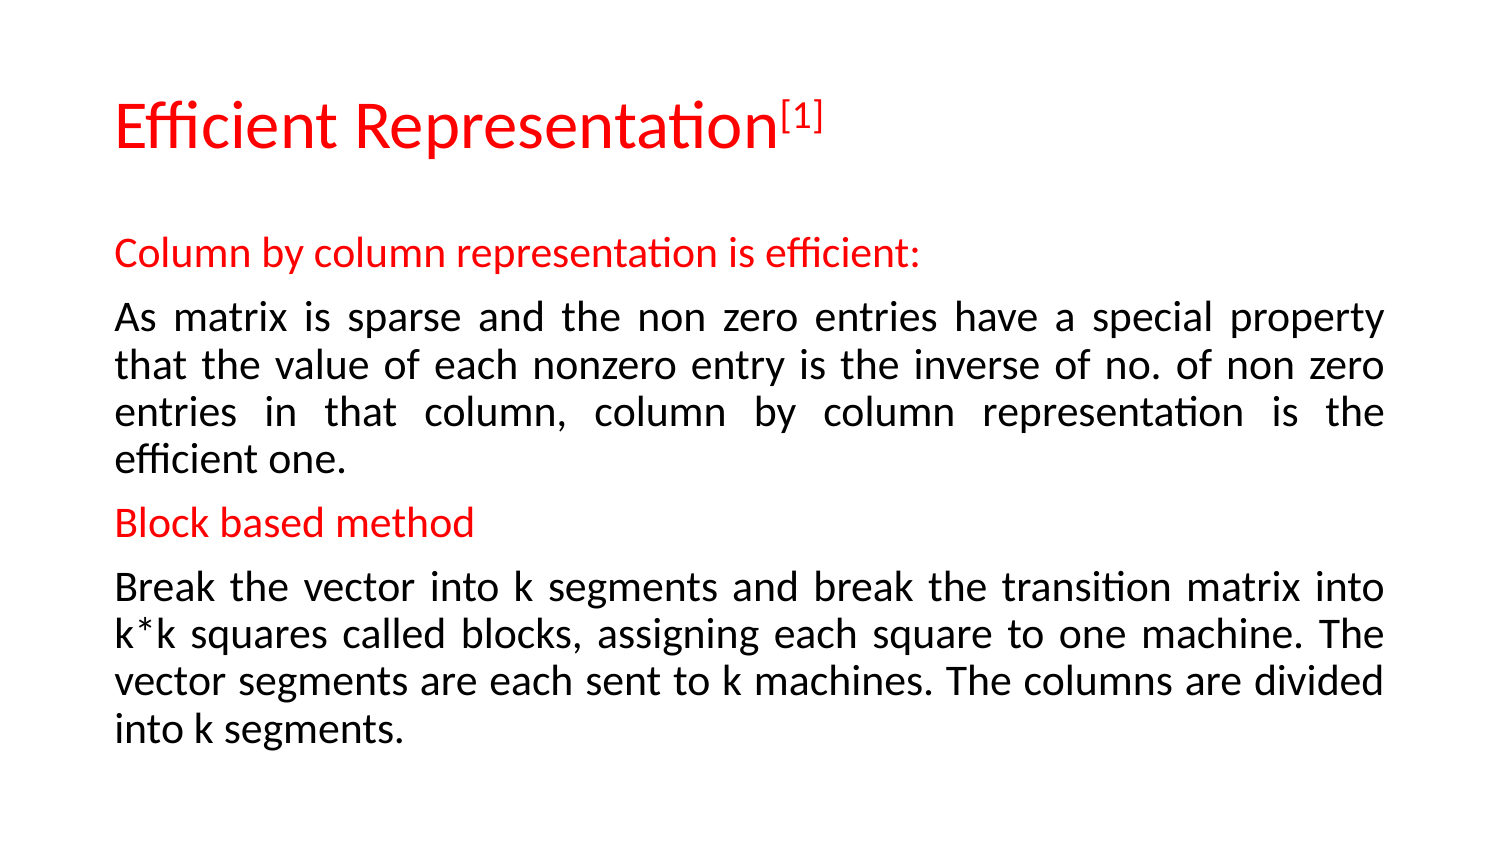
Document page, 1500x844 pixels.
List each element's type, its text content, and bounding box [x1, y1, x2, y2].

title Efficient Representation[1] [103, 44, 1397, 208]
list Column by column representation is efficient: As matrix is sparse and the non zero entries have a special property that the value of each nonzero entry is the inverse of no. of non zero entries in that column, column by column representation is the efficient one. Block based method Break the vector into k segments and break the transition matrix into k*k squares called blocks, assigning each square to one machine. The vector segments are each sent to k machines. The columns are divided into k segments. [103, 224, 1397, 760]
